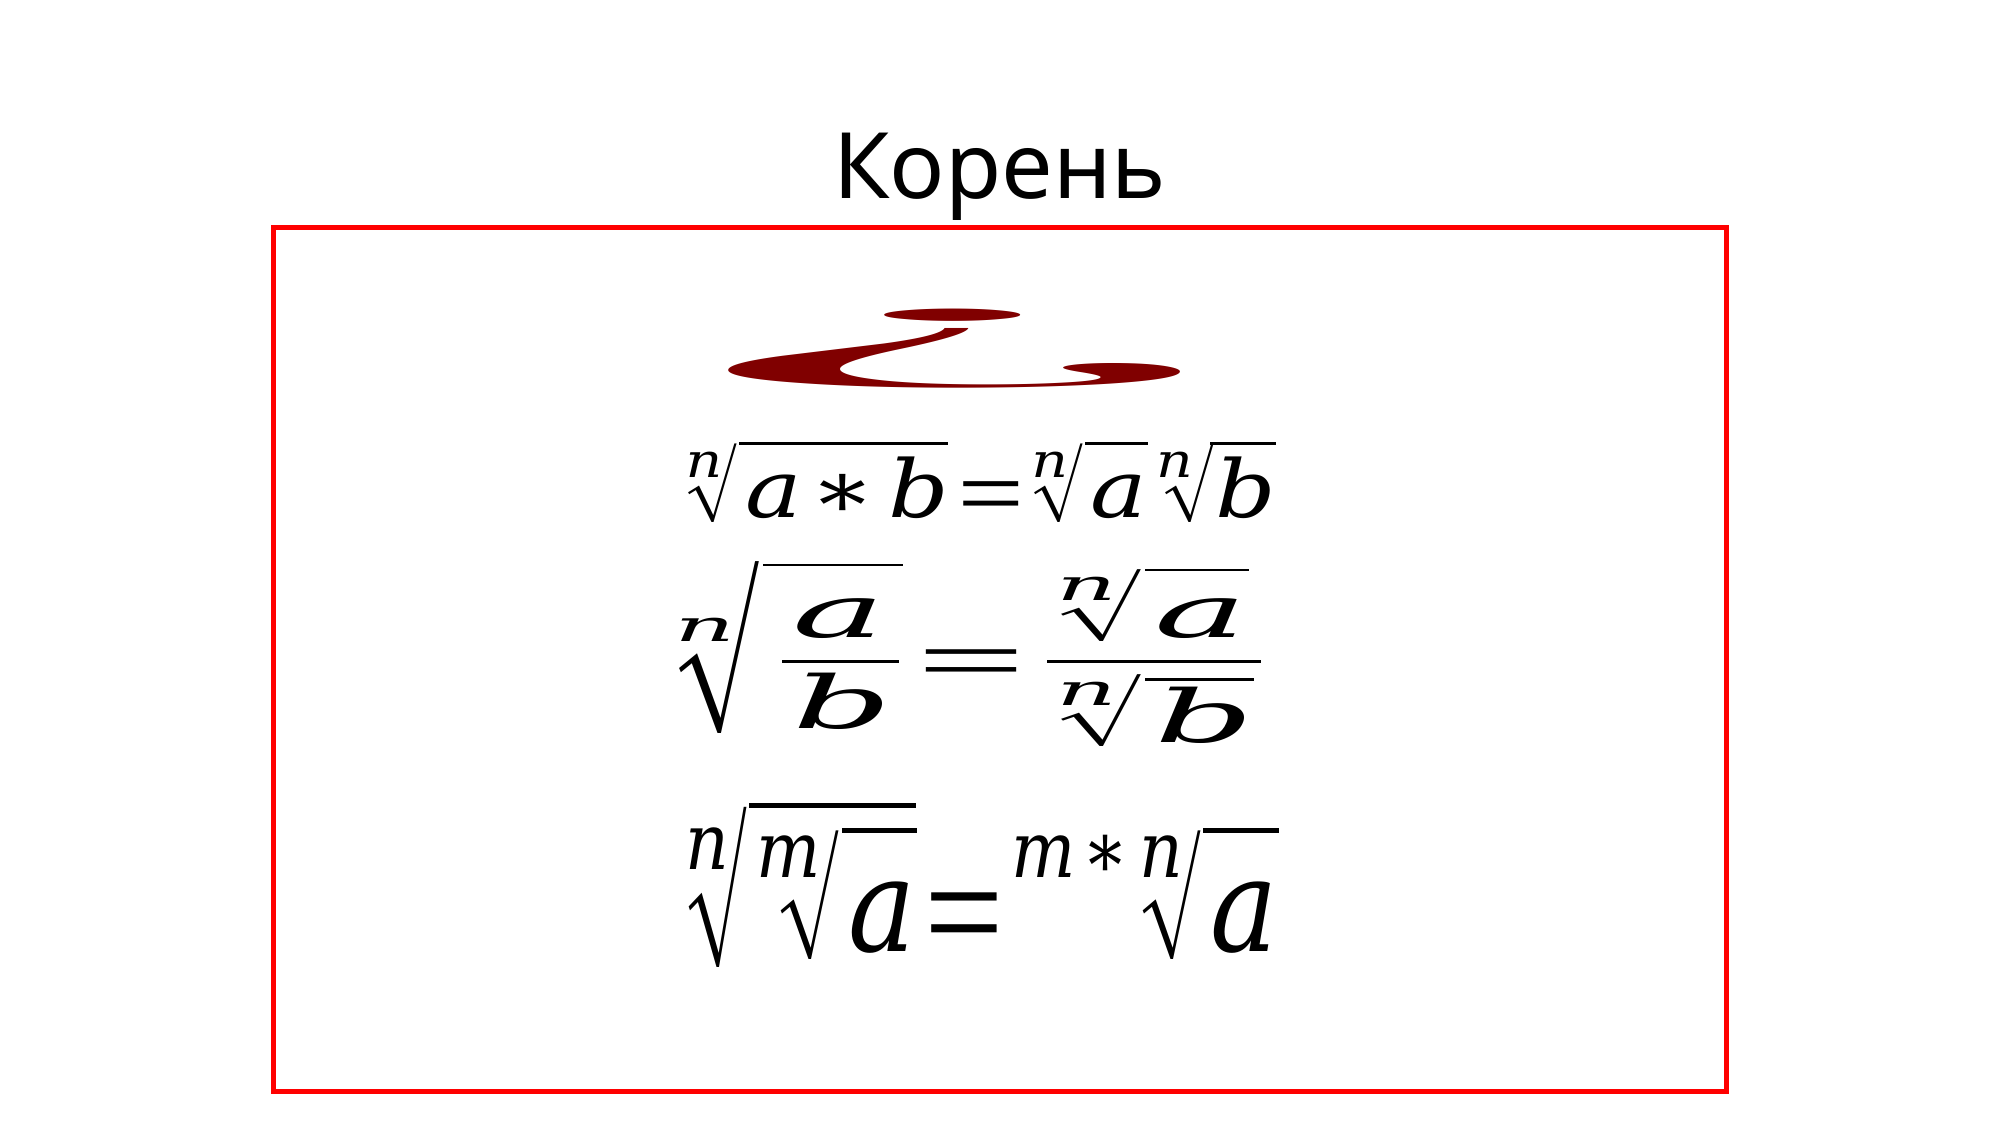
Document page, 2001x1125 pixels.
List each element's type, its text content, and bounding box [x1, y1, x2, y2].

title Корень [137, 59, 1863, 278]
